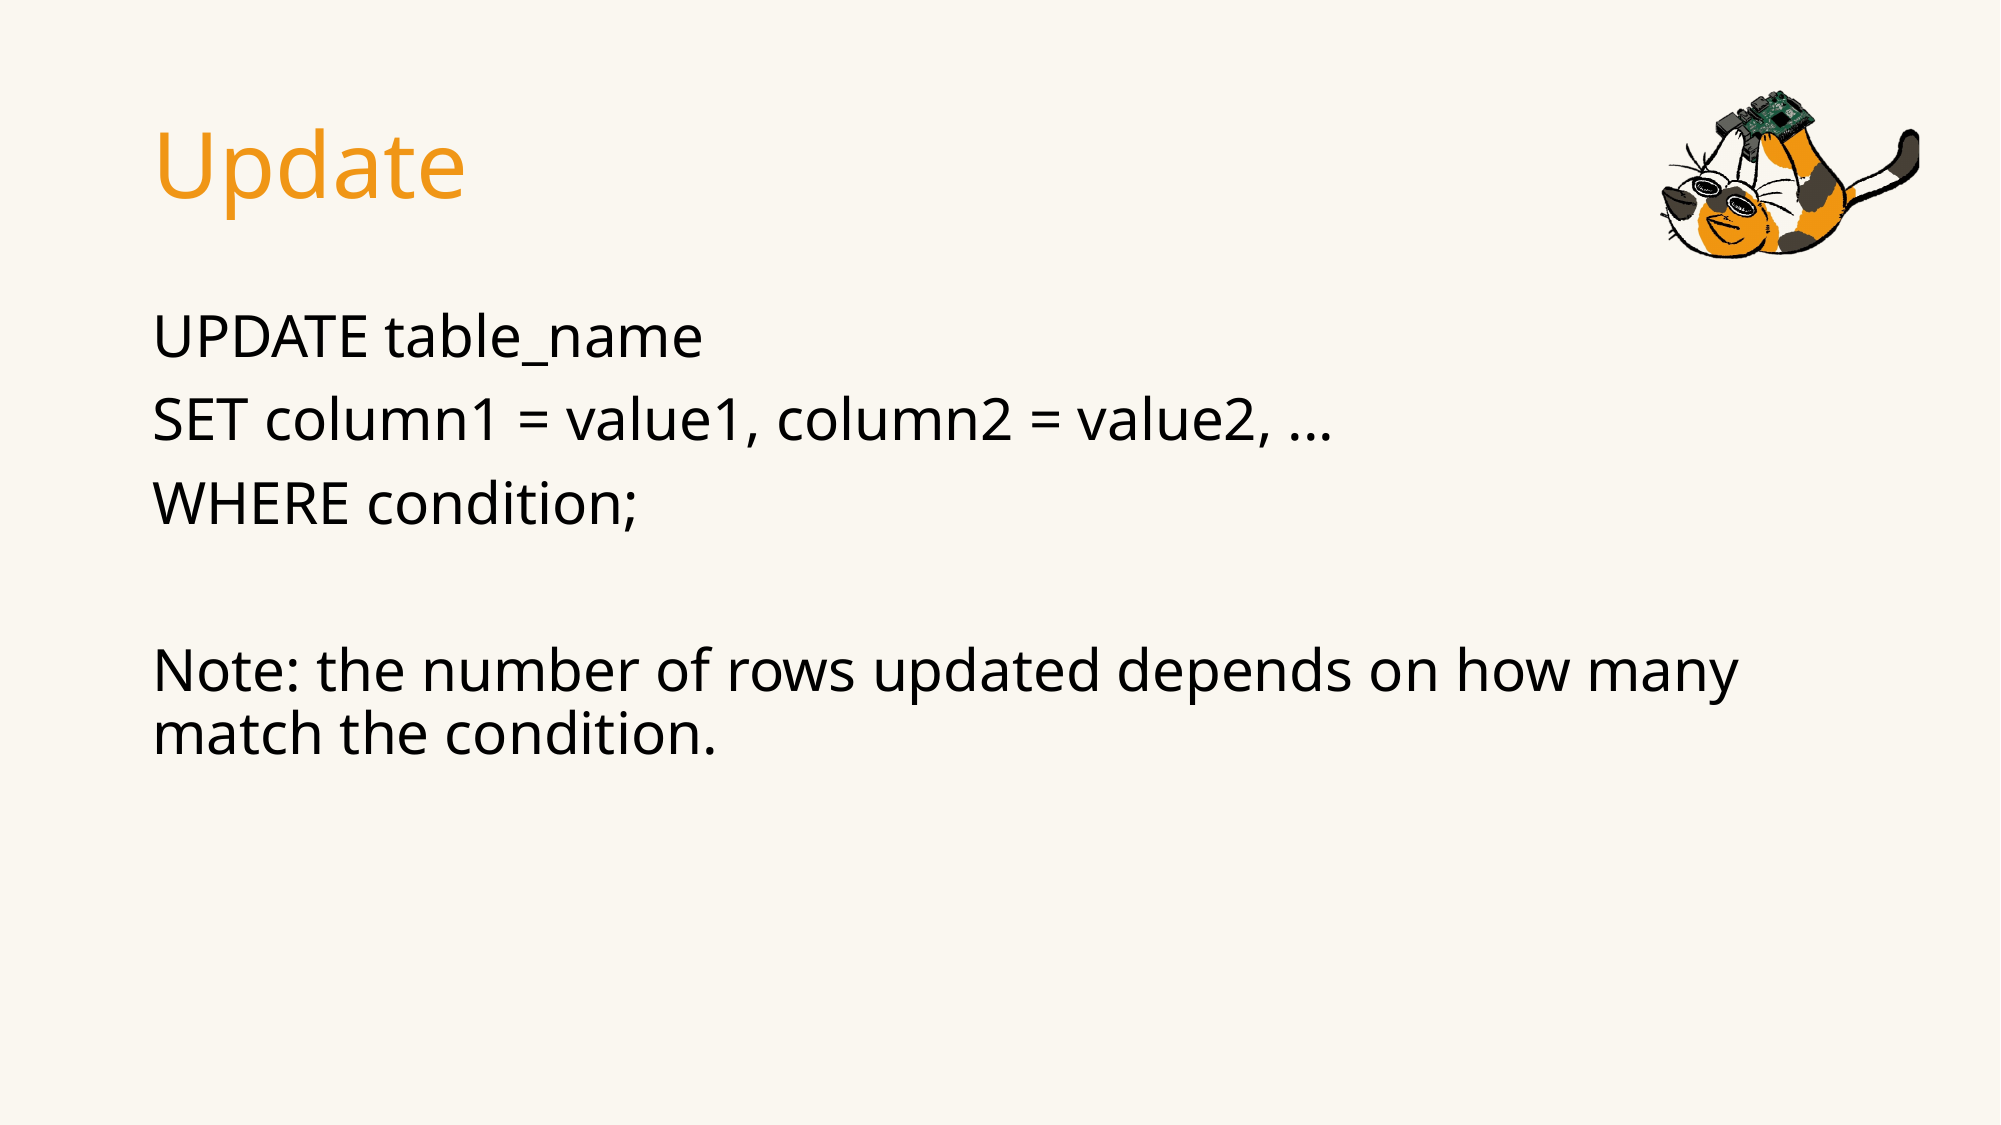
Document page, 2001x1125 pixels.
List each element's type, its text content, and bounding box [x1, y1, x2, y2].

picture [1648, 59, 1920, 278]
list UPDATE table_name SET column1 = value1, column2 = value2, ... WHERE condition; Note: the number of rows updated depends on how many match the condition. [137, 299, 1878, 1092]
title Update [137, 59, 1648, 278]
